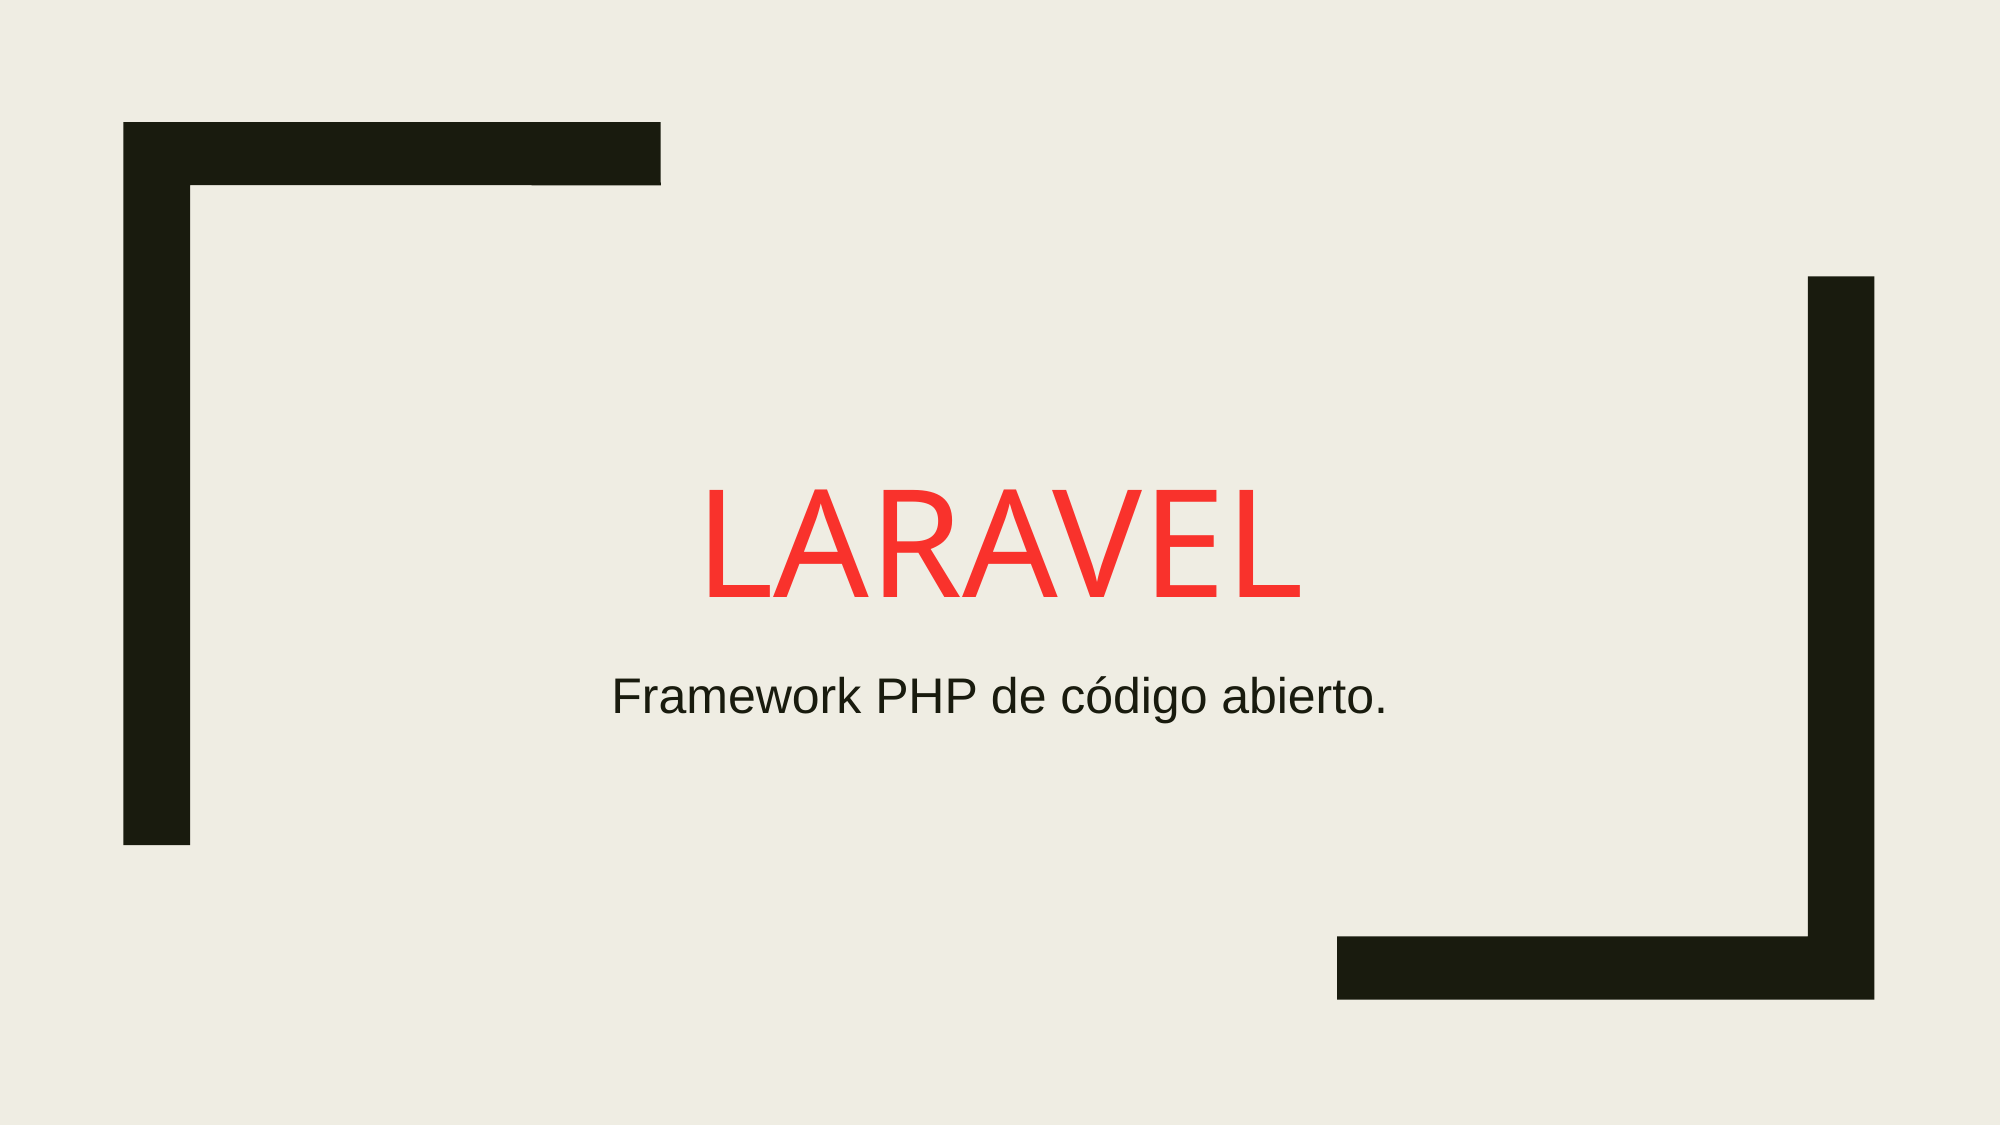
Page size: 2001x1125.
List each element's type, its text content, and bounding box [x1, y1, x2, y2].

title Laravel [314, 293, 1686, 638]
subtitle Framework PHP de código abierto. [439, 649, 1561, 828]
